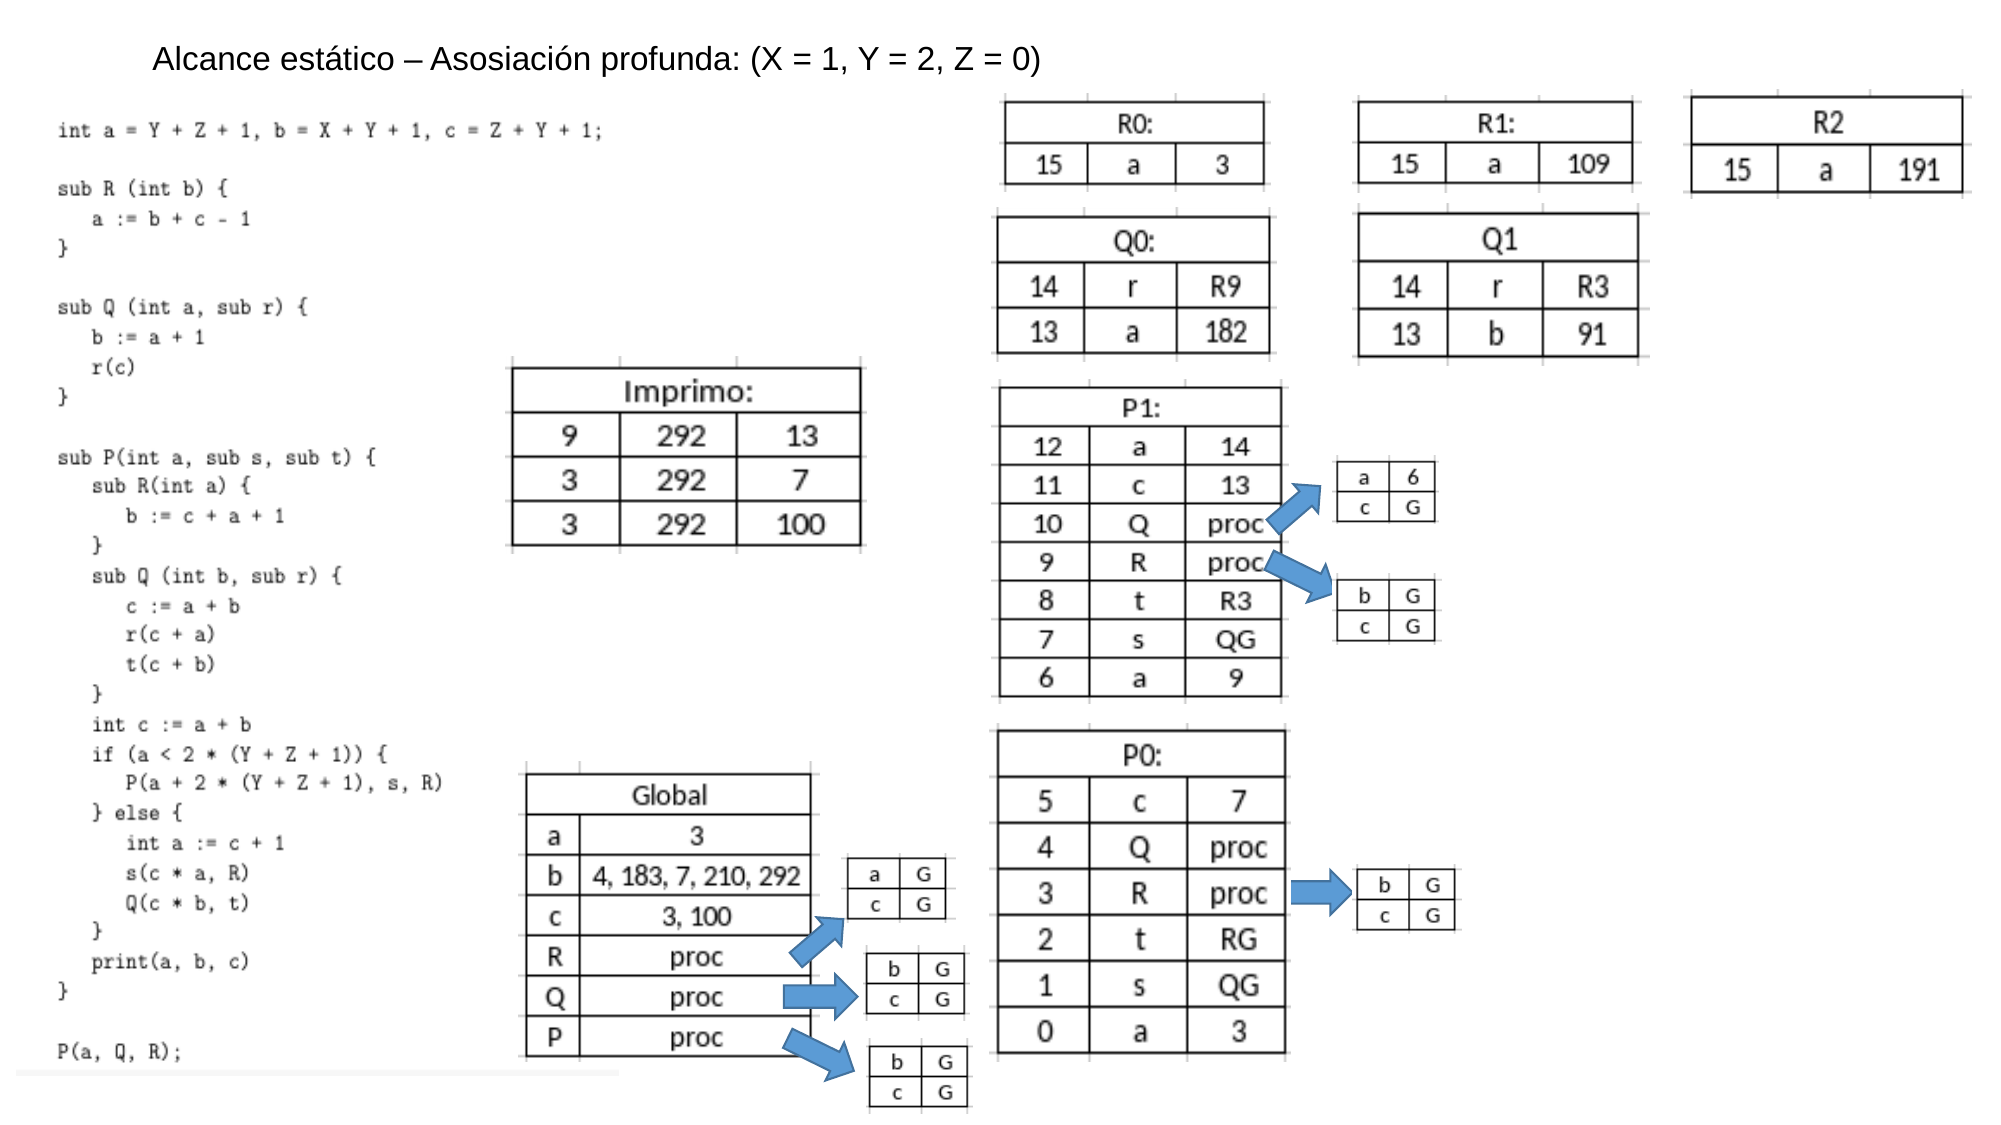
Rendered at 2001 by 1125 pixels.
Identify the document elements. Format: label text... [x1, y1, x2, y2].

picture [866, 1038, 973, 1114]
picture [1332, 573, 1442, 645]
picture [863, 945, 970, 1021]
picture [1352, 95, 1642, 193]
picture [1352, 203, 1650, 366]
text_box [1294, 559, 1330, 605]
text_box [824, 971, 858, 1022]
text_box [1294, 483, 1322, 523]
picture [991, 207, 1277, 362]
picture [1352, 864, 1462, 934]
text_box [824, 916, 844, 950]
picture [991, 379, 1289, 704]
text_box [819, 1039, 856, 1083]
picture [841, 853, 956, 923]
picture [16, 102, 867, 1076]
text_box [1296, 867, 1347, 918]
picture [1332, 455, 1439, 525]
picture [999, 93, 1271, 192]
picture [1683, 89, 1972, 199]
title Alcance estático – Asosiación profunda: (X = 1, Y = 2, Z = 0) [137, 9, 1863, 111]
picture [989, 723, 1291, 1062]
